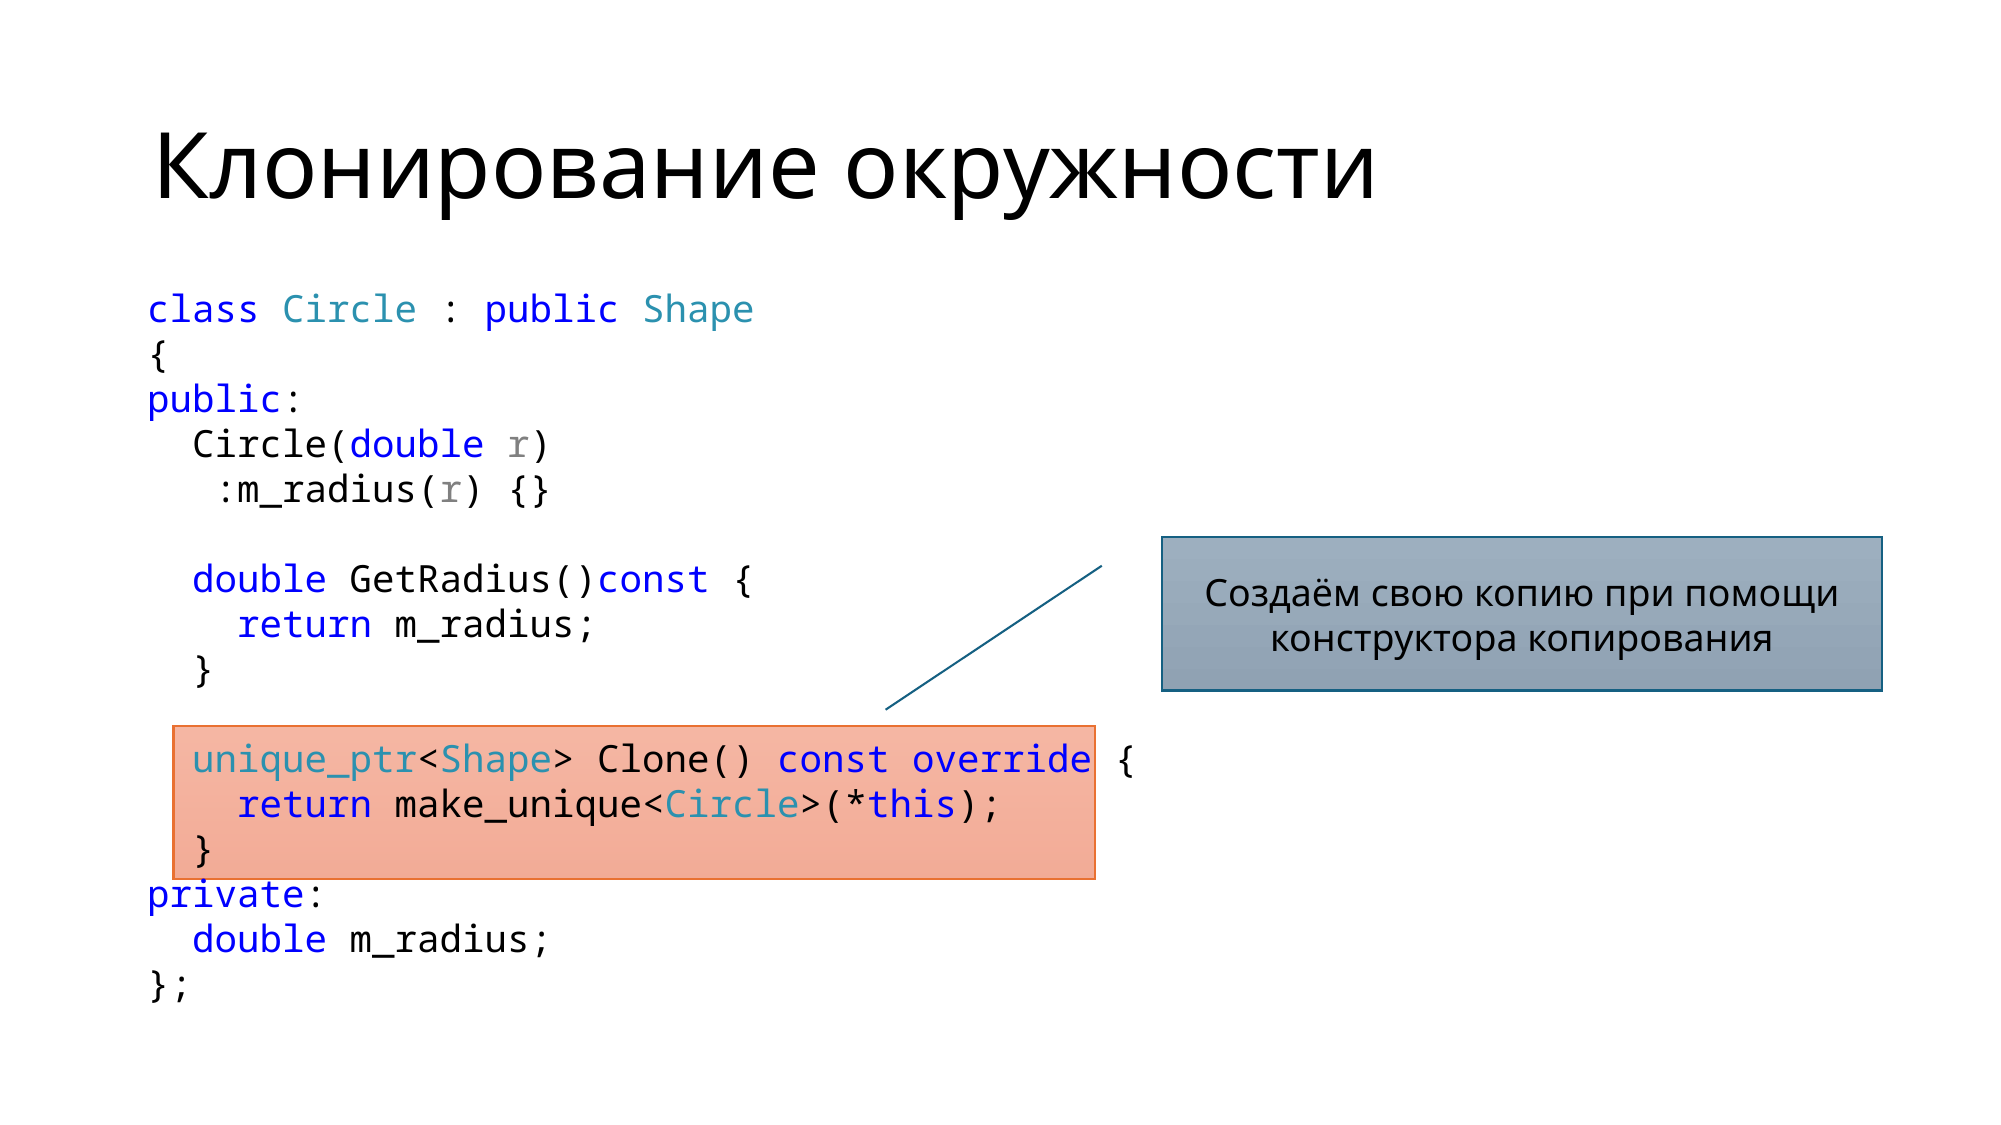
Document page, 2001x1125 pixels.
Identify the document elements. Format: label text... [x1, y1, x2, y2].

text_box class Circle : public Shape { public: Circle(double r) :m_radius(r) {} double GetRadius()const { return m_radius; } unique_ptr<Shape> Clone() const override { return make_unique<Circle>(*this); } private: double m_radius; }; [132, 277, 1521, 1057]
title Клонирование окружности [137, 59, 1863, 278]
text_box Создаём свою копию при помощи конструктора копирования [1161, 536, 1883, 692]
text_box Создаём свою копию при помощи конструктора копирования [885, 564, 1103, 711]
